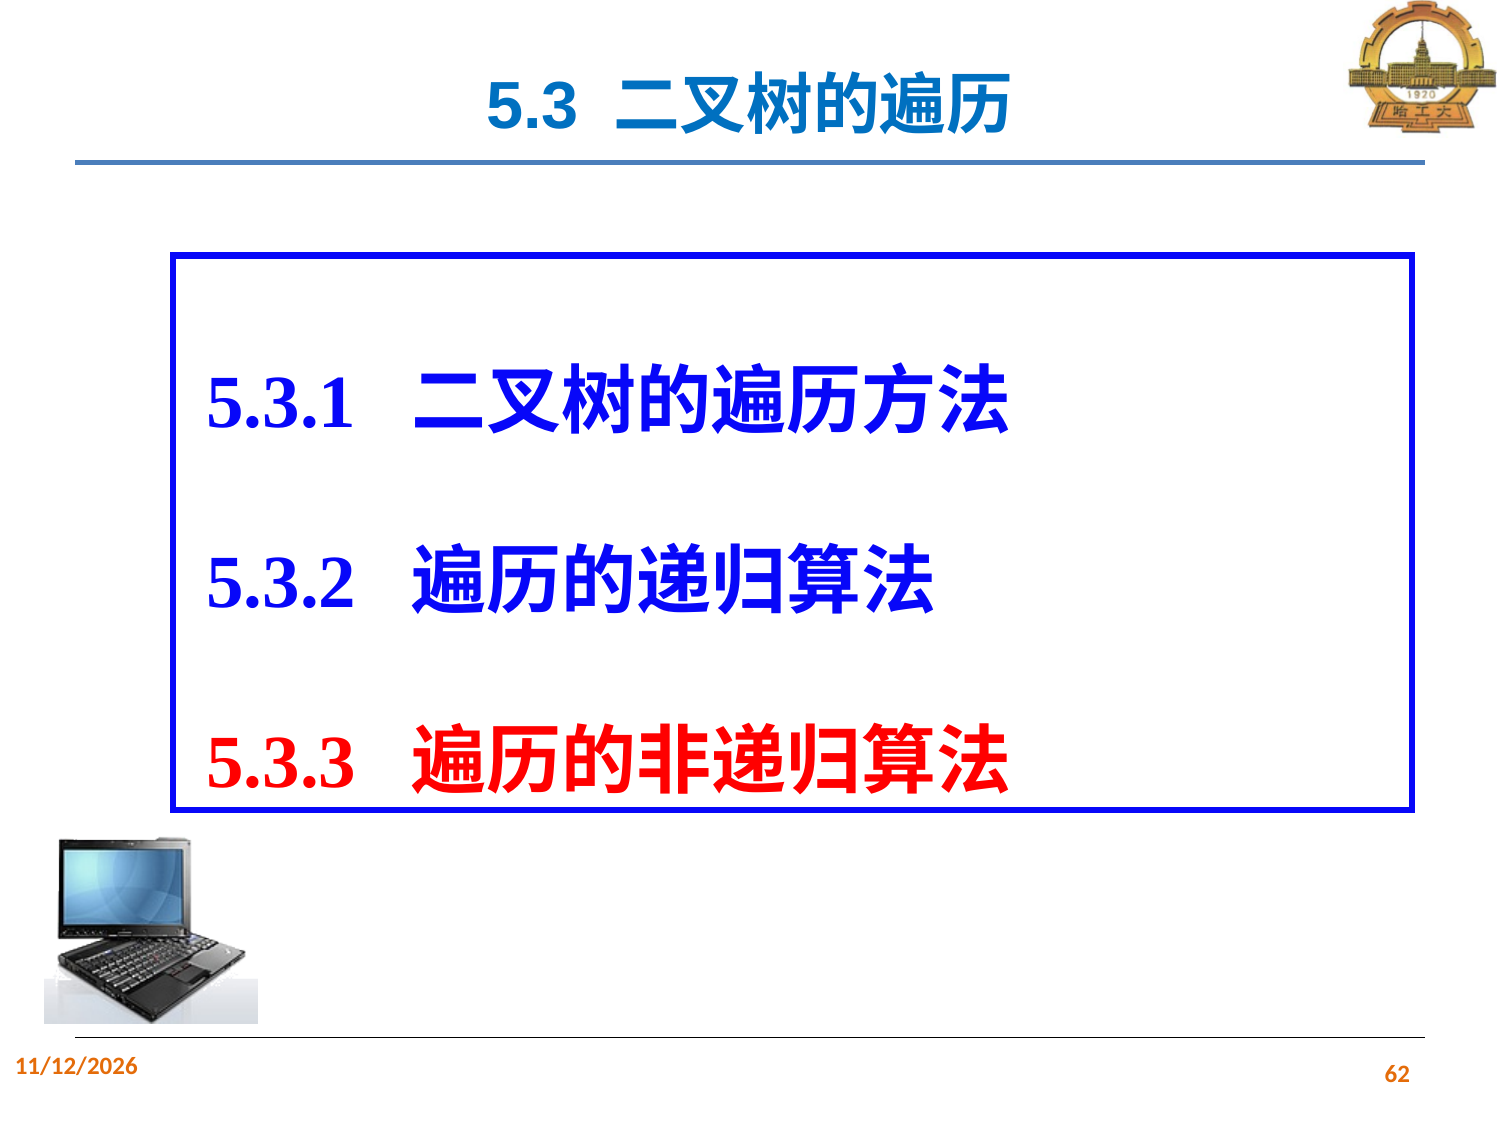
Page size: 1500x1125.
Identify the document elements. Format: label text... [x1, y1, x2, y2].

text_box 5.3.1 二叉树的遍历方法 5.3.2 遍历的递归算法 5.3.3 遍历的非递归算法 [172, 255, 1413, 811]
picture [1340, 0, 1500, 138]
slide_number 62 [1074, 1043, 1425, 1103]
title 5.3 二叉树的遍历 [75, 0, 1425, 163]
picture [44, 833, 258, 1024]
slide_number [0, 1042, 350, 1103]
